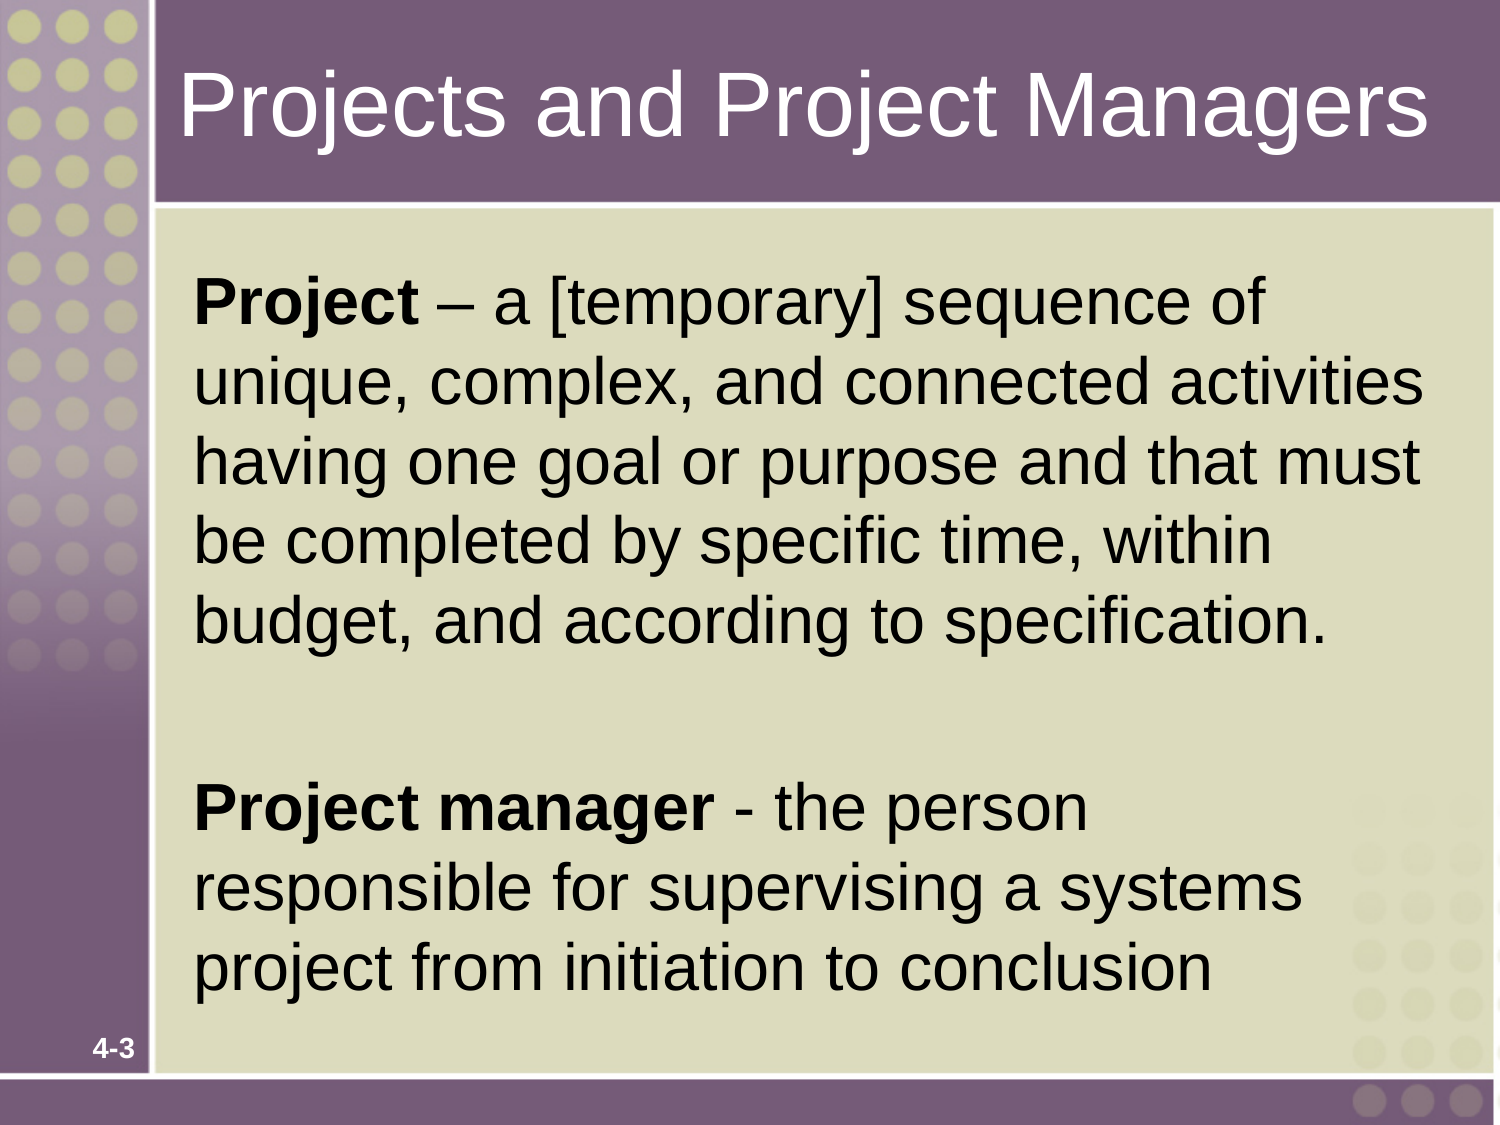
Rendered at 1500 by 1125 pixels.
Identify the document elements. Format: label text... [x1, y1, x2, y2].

slide_number 4-3 [0, 1021, 151, 1101]
picture [0, 0, 1500, 1125]
title Projects and Project Managers [162, 12, 1500, 201]
list Project – a [temporary] sequence of unique, complex, and connected activities having one goal or purpose and that must be completed by specific time, within budget, and according to specification. Project manager - the person responsible for supervising a systems project from initiation to conclusion [112, 249, 1460, 1051]
